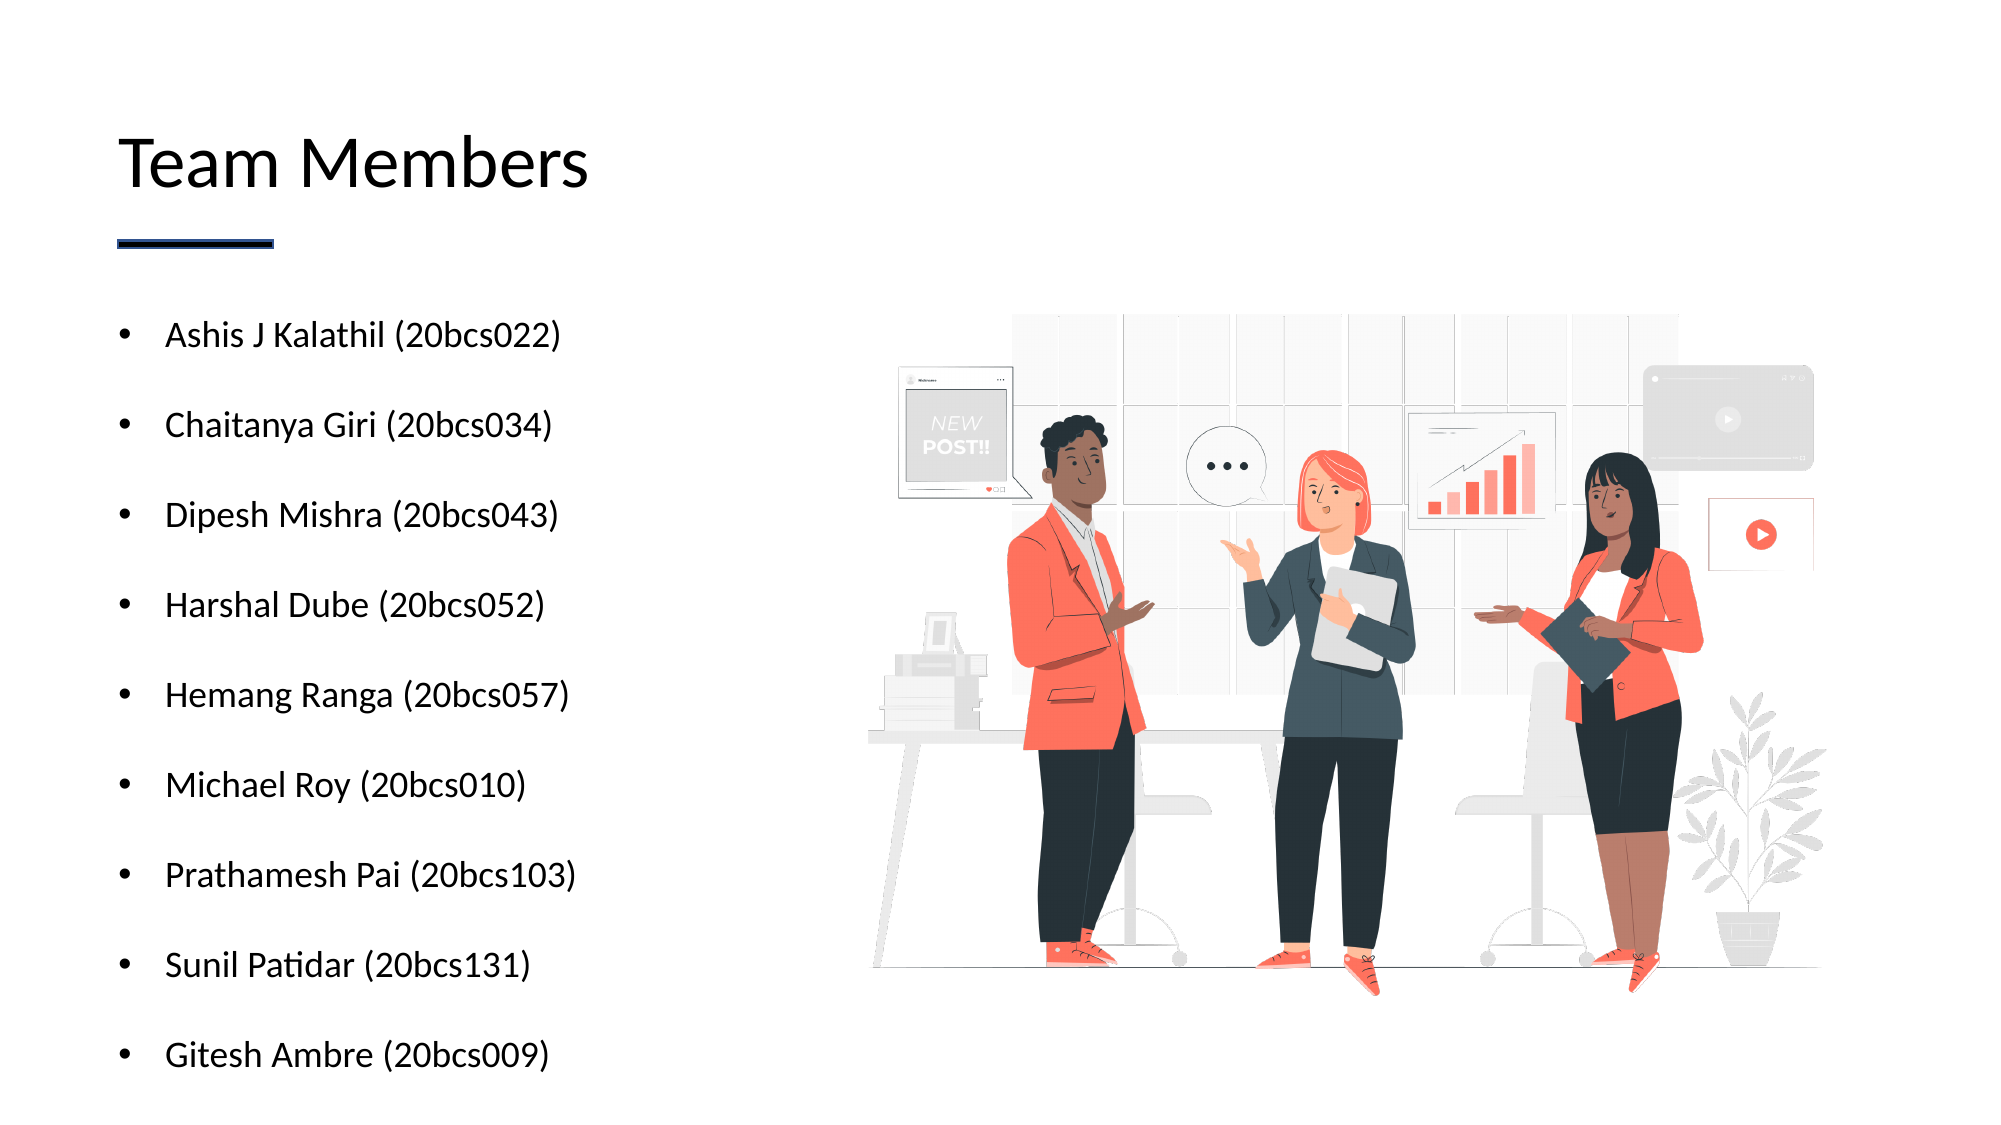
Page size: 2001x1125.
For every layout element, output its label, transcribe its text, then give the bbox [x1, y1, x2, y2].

text_box Team Members [103, 105, 651, 210]
picture [793, 271, 1897, 1007]
text_box [117, 239, 274, 249]
text_box Ashis J Kalathil (20bcs022) Chaitanya Giri (20bcs034) Dipesh Mishra (20bcs043) Harshal Dube (20bcs052) Hemang Ranga (20bcs057) Michael Roy (20bcs010) Prathamesh Pai (20bcs103) Sunil Patidar (20bcs131) Gitesh Ambre (20bcs009) [103, 303, 770, 1125]
